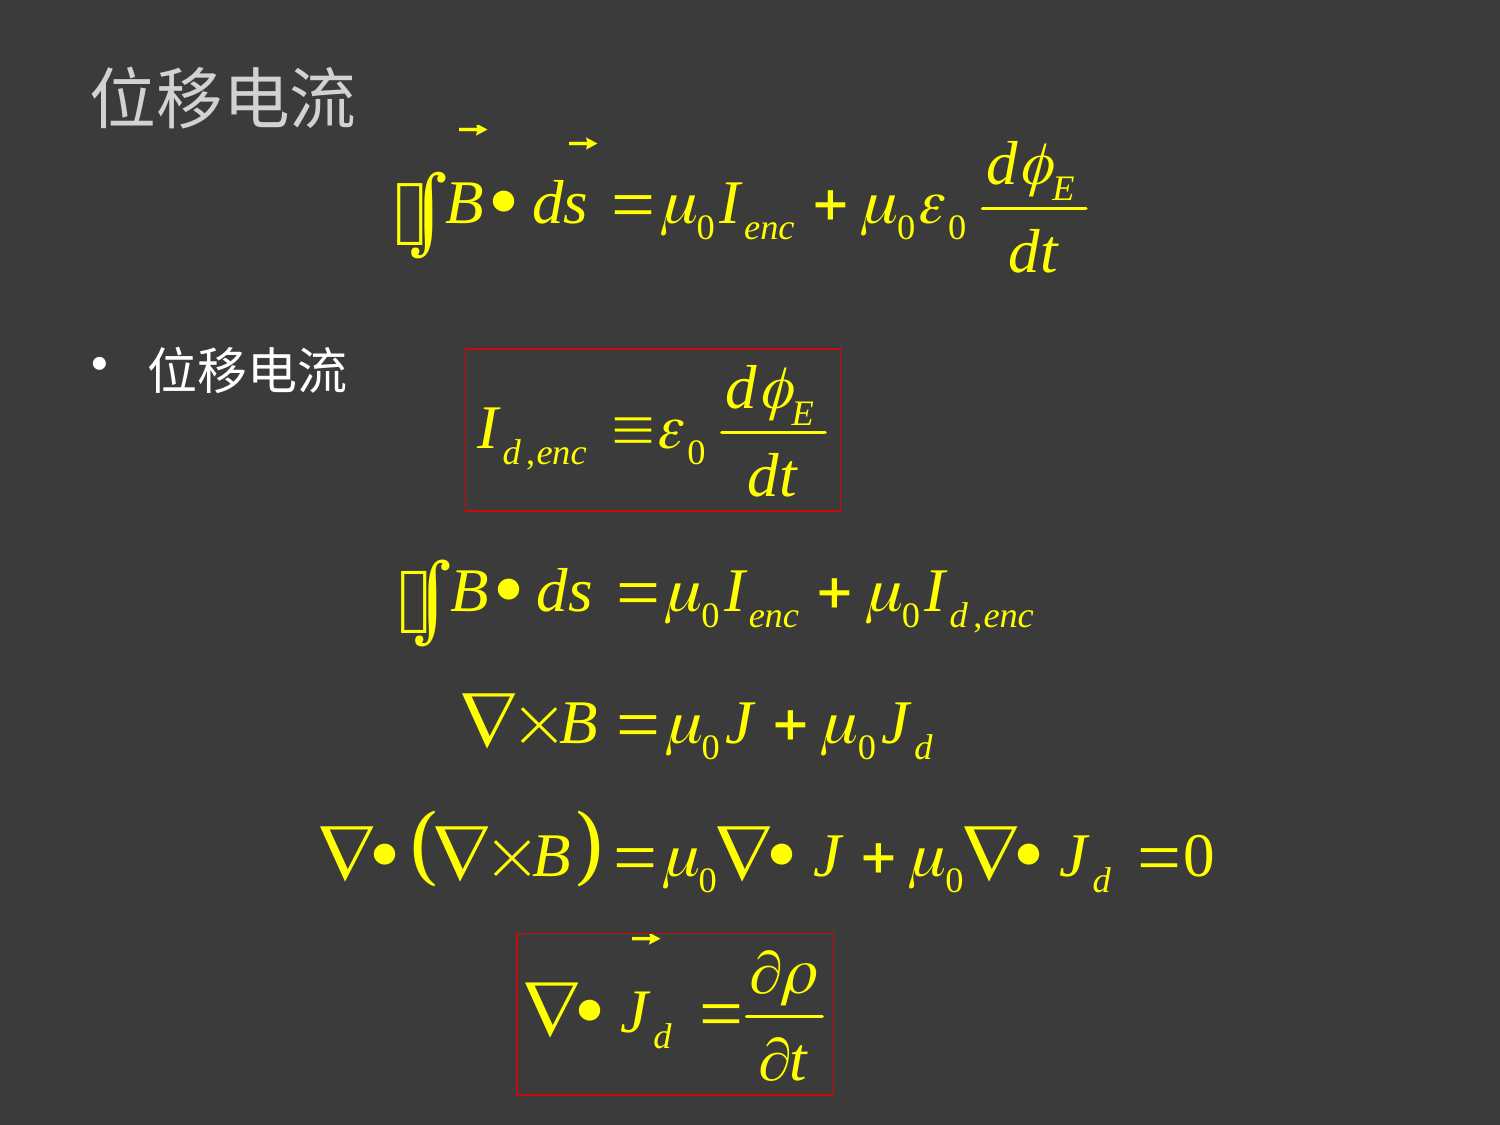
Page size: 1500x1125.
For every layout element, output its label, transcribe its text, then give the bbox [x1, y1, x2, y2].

list 位移电流 [76, 302, 1427, 898]
title 位移电流 [75, 45, 1425, 149]
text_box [383, 125, 1099, 286]
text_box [517, 933, 834, 1095]
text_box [466, 349, 840, 511]
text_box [388, 538, 1046, 653]
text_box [454, 671, 949, 776]
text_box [312, 798, 1228, 923]
